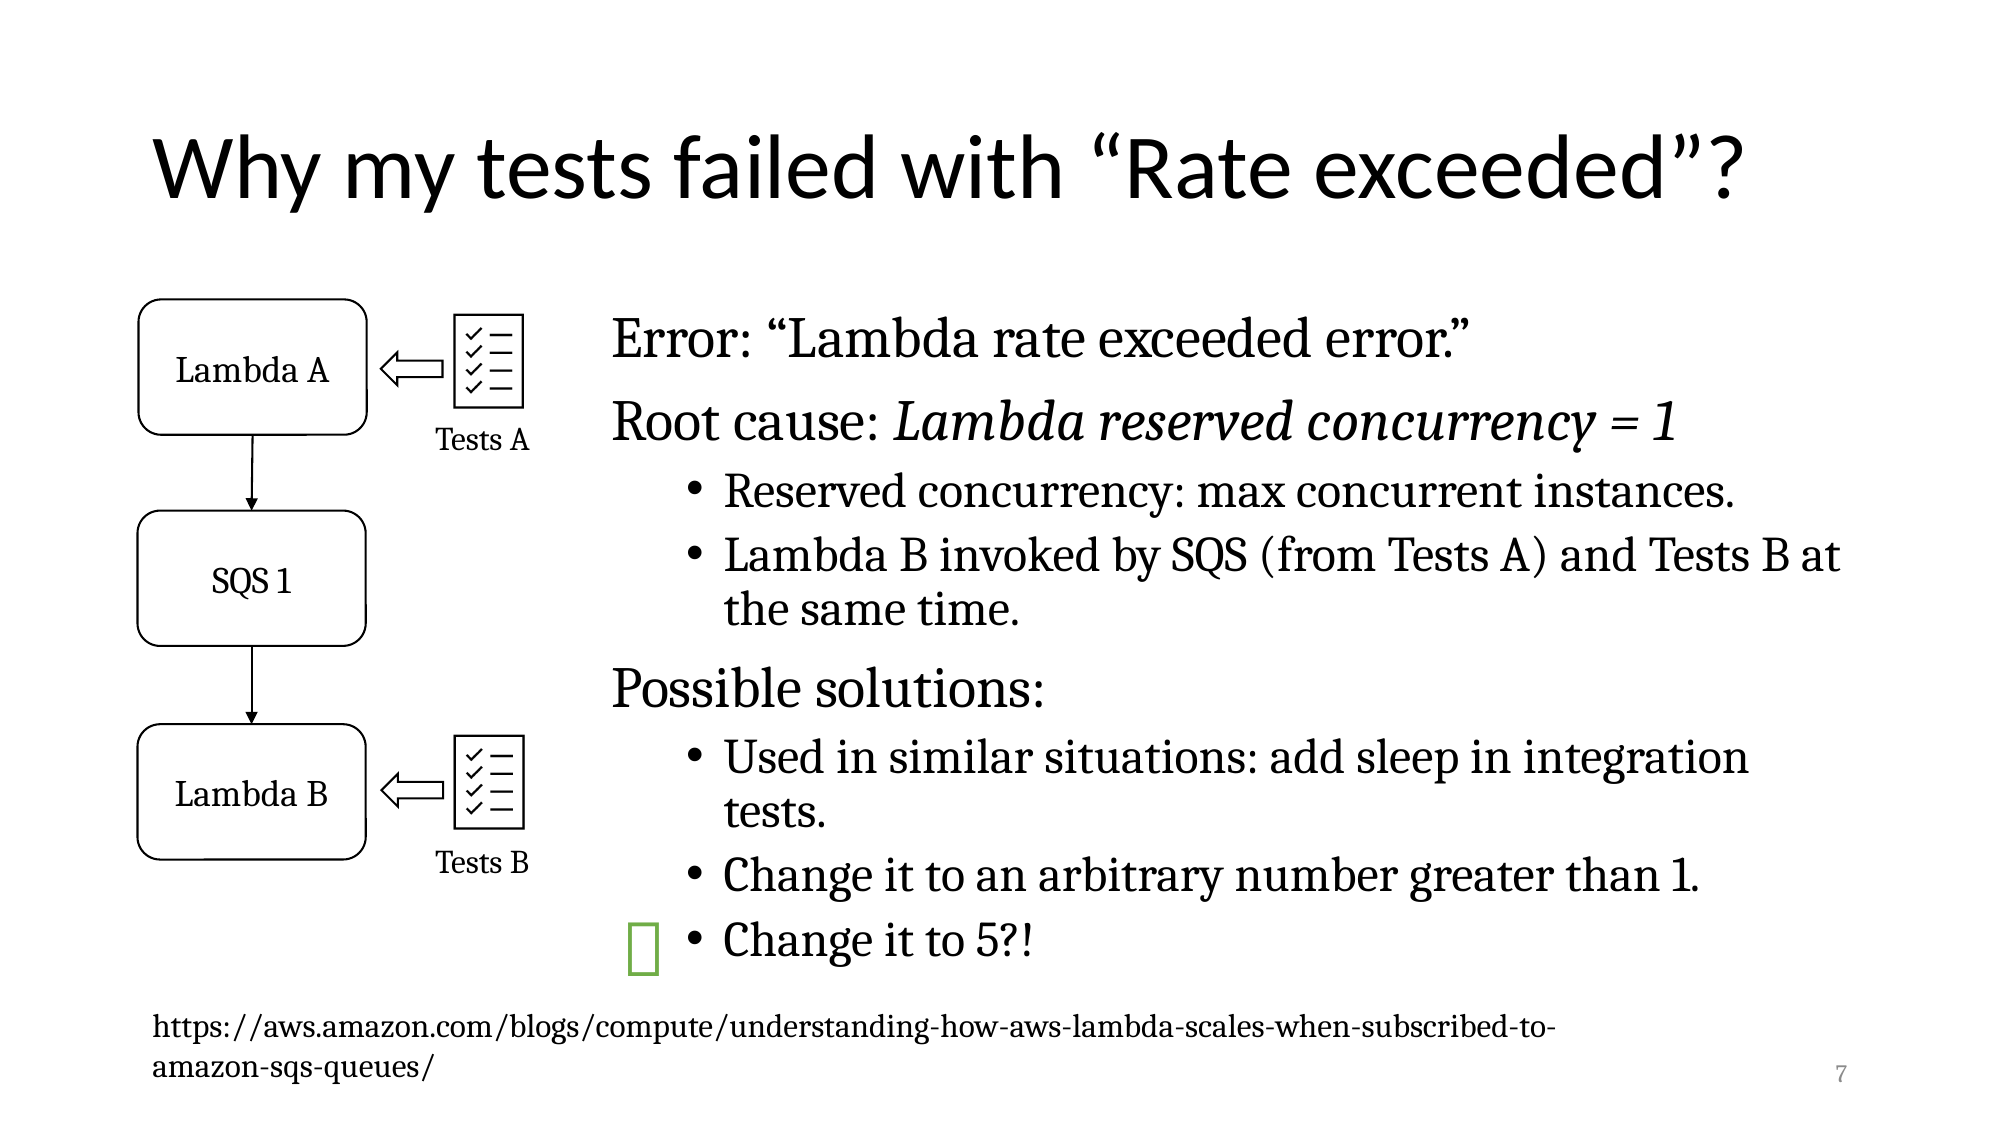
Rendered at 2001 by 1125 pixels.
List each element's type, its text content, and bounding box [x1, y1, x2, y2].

text_box Lambda A [137, 298, 368, 436]
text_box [420, 304, 556, 466]
text_box Lambda B [136, 723, 367, 861]
list Error: “Lambda rate exceeded error.” Root cause: Lambda reserved concurrency = 1 Reserved concurrency: max concurrent instances. Lambda B invoked by SQS (from Tests A) and Tests B at the same time. Possible solutions: Used in similar situations: add sleep in integration tests. Change it to an arbitrary number greater than 1. Change it to 5?! [596, 299, 1863, 1014]
text_box  [606, 893, 699, 999]
text_box SQS 1 [136, 509, 367, 647]
slide_number 7 [1412, 1042, 1863, 1103]
text_box [379, 771, 420, 810]
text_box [420, 725, 556, 889]
text_box [379, 349, 420, 388]
text_box https://aws.amazon.com/blogs/compute/understanding-how-aws-lambda-scales-when-subscribed-to-amazon-sqs-queues/ [137, 996, 1676, 1092]
title Why my tests failed with “Rate exceeded”? [137, 59, 1863, 278]
